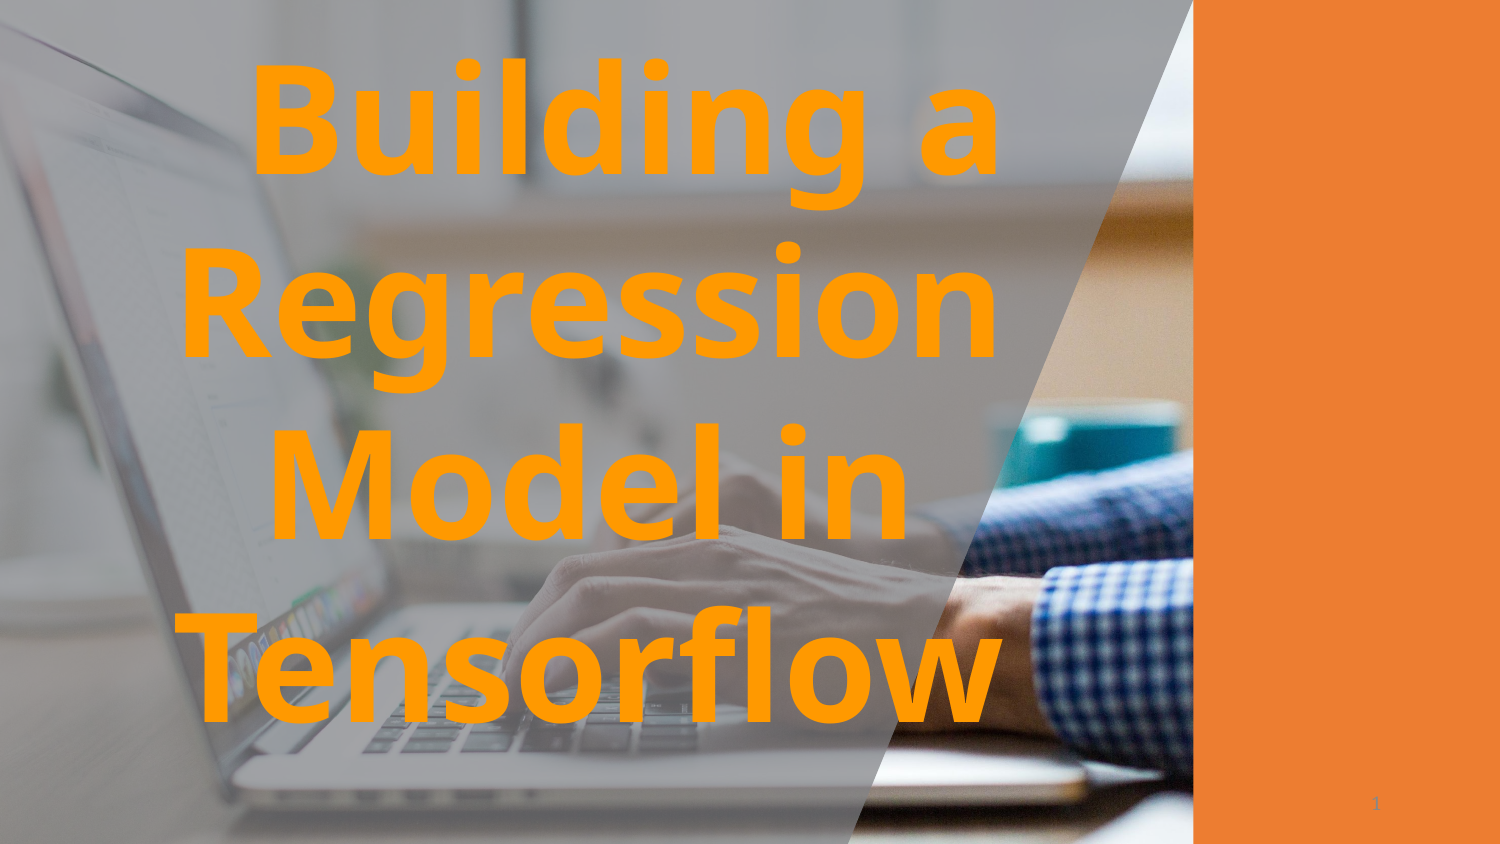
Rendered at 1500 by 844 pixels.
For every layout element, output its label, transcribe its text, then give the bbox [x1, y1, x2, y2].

slide_number ‹#› [1198, 782, 1397, 827]
picture [0, 0, 1194, 844]
